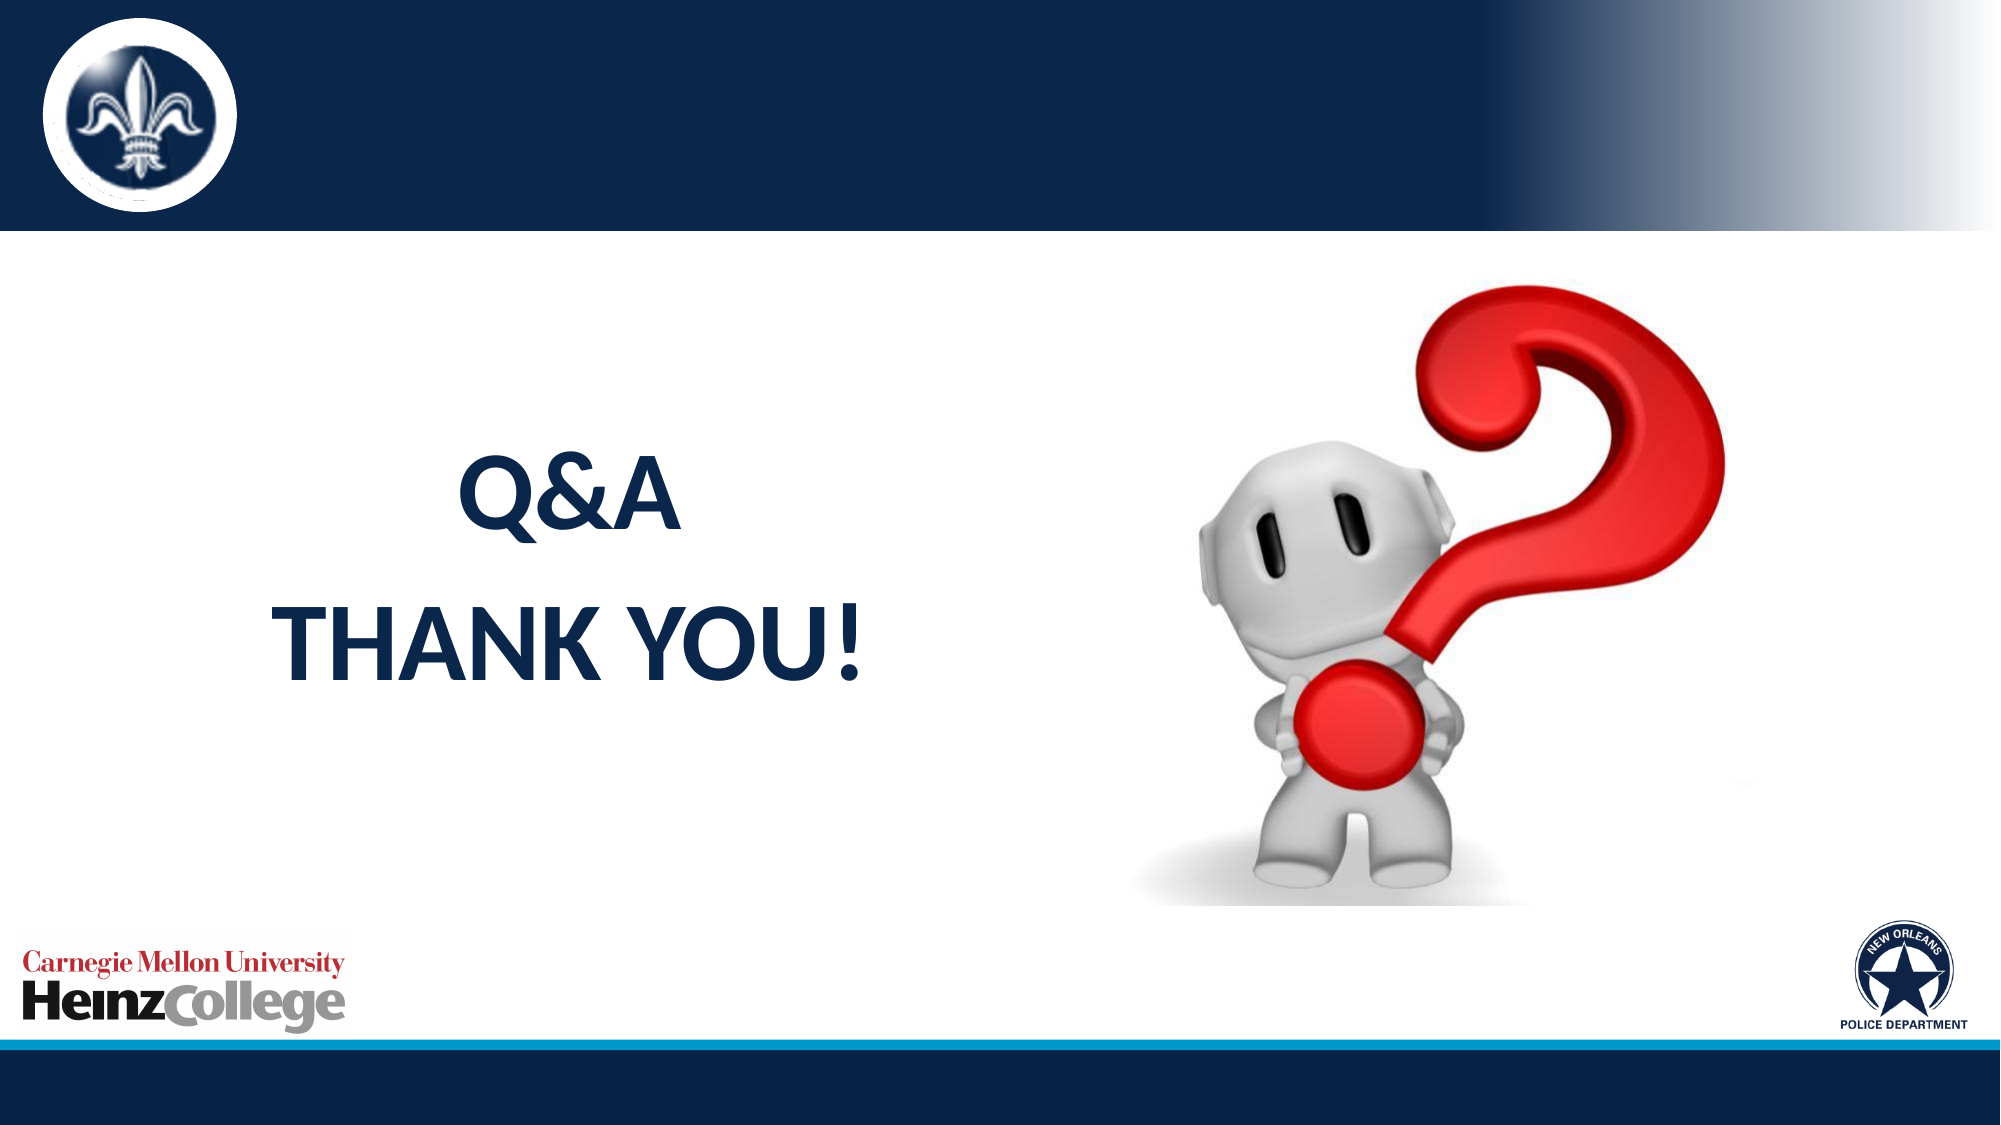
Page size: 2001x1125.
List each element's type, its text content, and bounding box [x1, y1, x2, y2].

text_box THANK YOU! [184, 560, 956, 711]
picture [1839, 910, 1968, 1039]
picture [0, 0, 429, 322]
picture [1119, 263, 1756, 907]
picture [19, 931, 350, 1039]
text_box Q&A [184, 409, 956, 560]
